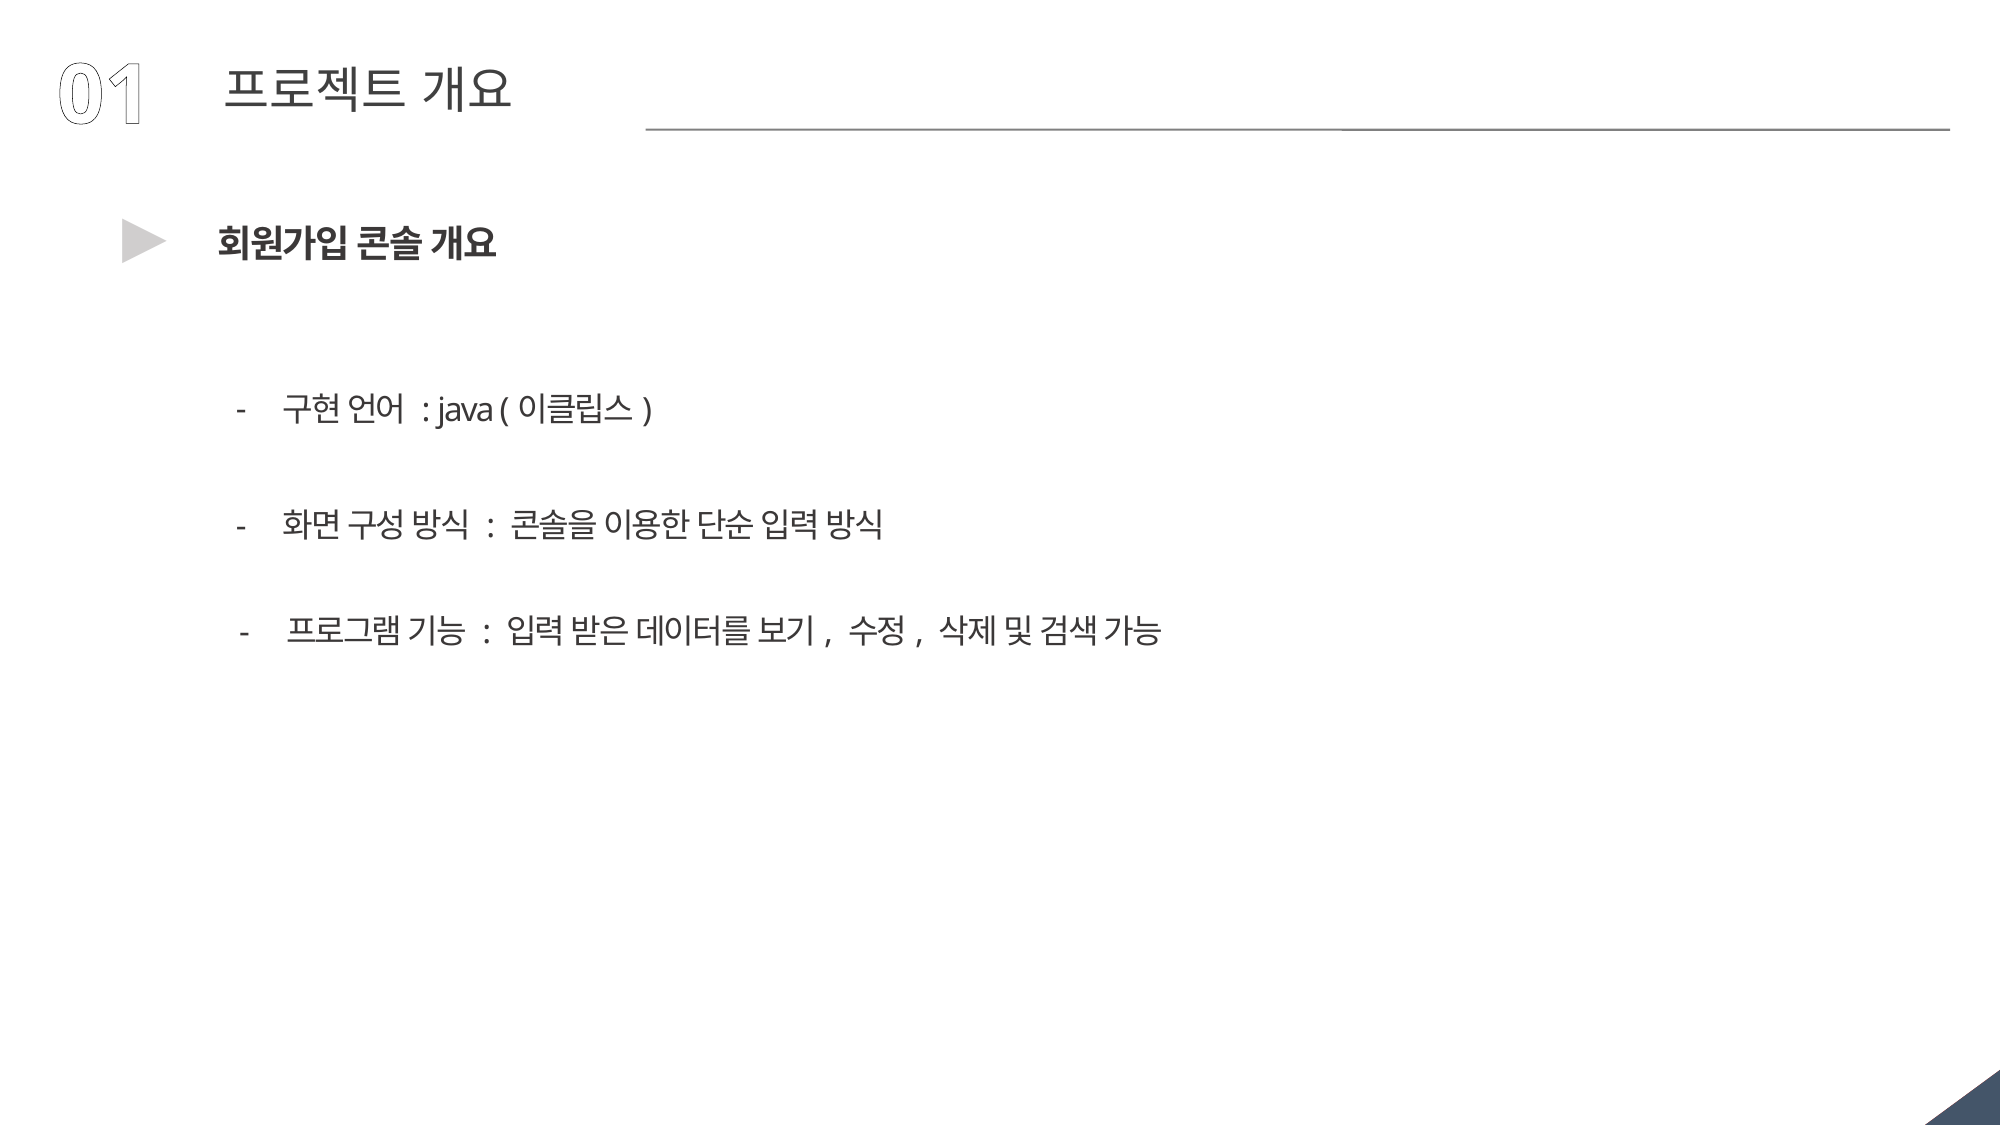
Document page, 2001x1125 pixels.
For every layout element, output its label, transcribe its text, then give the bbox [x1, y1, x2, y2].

text_box ▶ [107, 190, 191, 276]
text_box 프로그램 기능 : 입력 받은 데이터를 보기, 수정, 삭제 및 검색 가능 [224, 583, 1831, 658]
text_box 화면 구성 방식 : 콘솔을 이용한 단순 입력 방식 [220, 476, 1827, 552]
text_box [38, 29, 1965, 1082]
text_box 구현 언어 : java (이클립스) [220, 360, 1780, 436]
text_box 프로젝트 개요 [208, 51, 529, 127]
text_box 01 [41, 32, 233, 148]
text_box 회원가입 콘솔 개요 [202, 212, 1655, 273]
